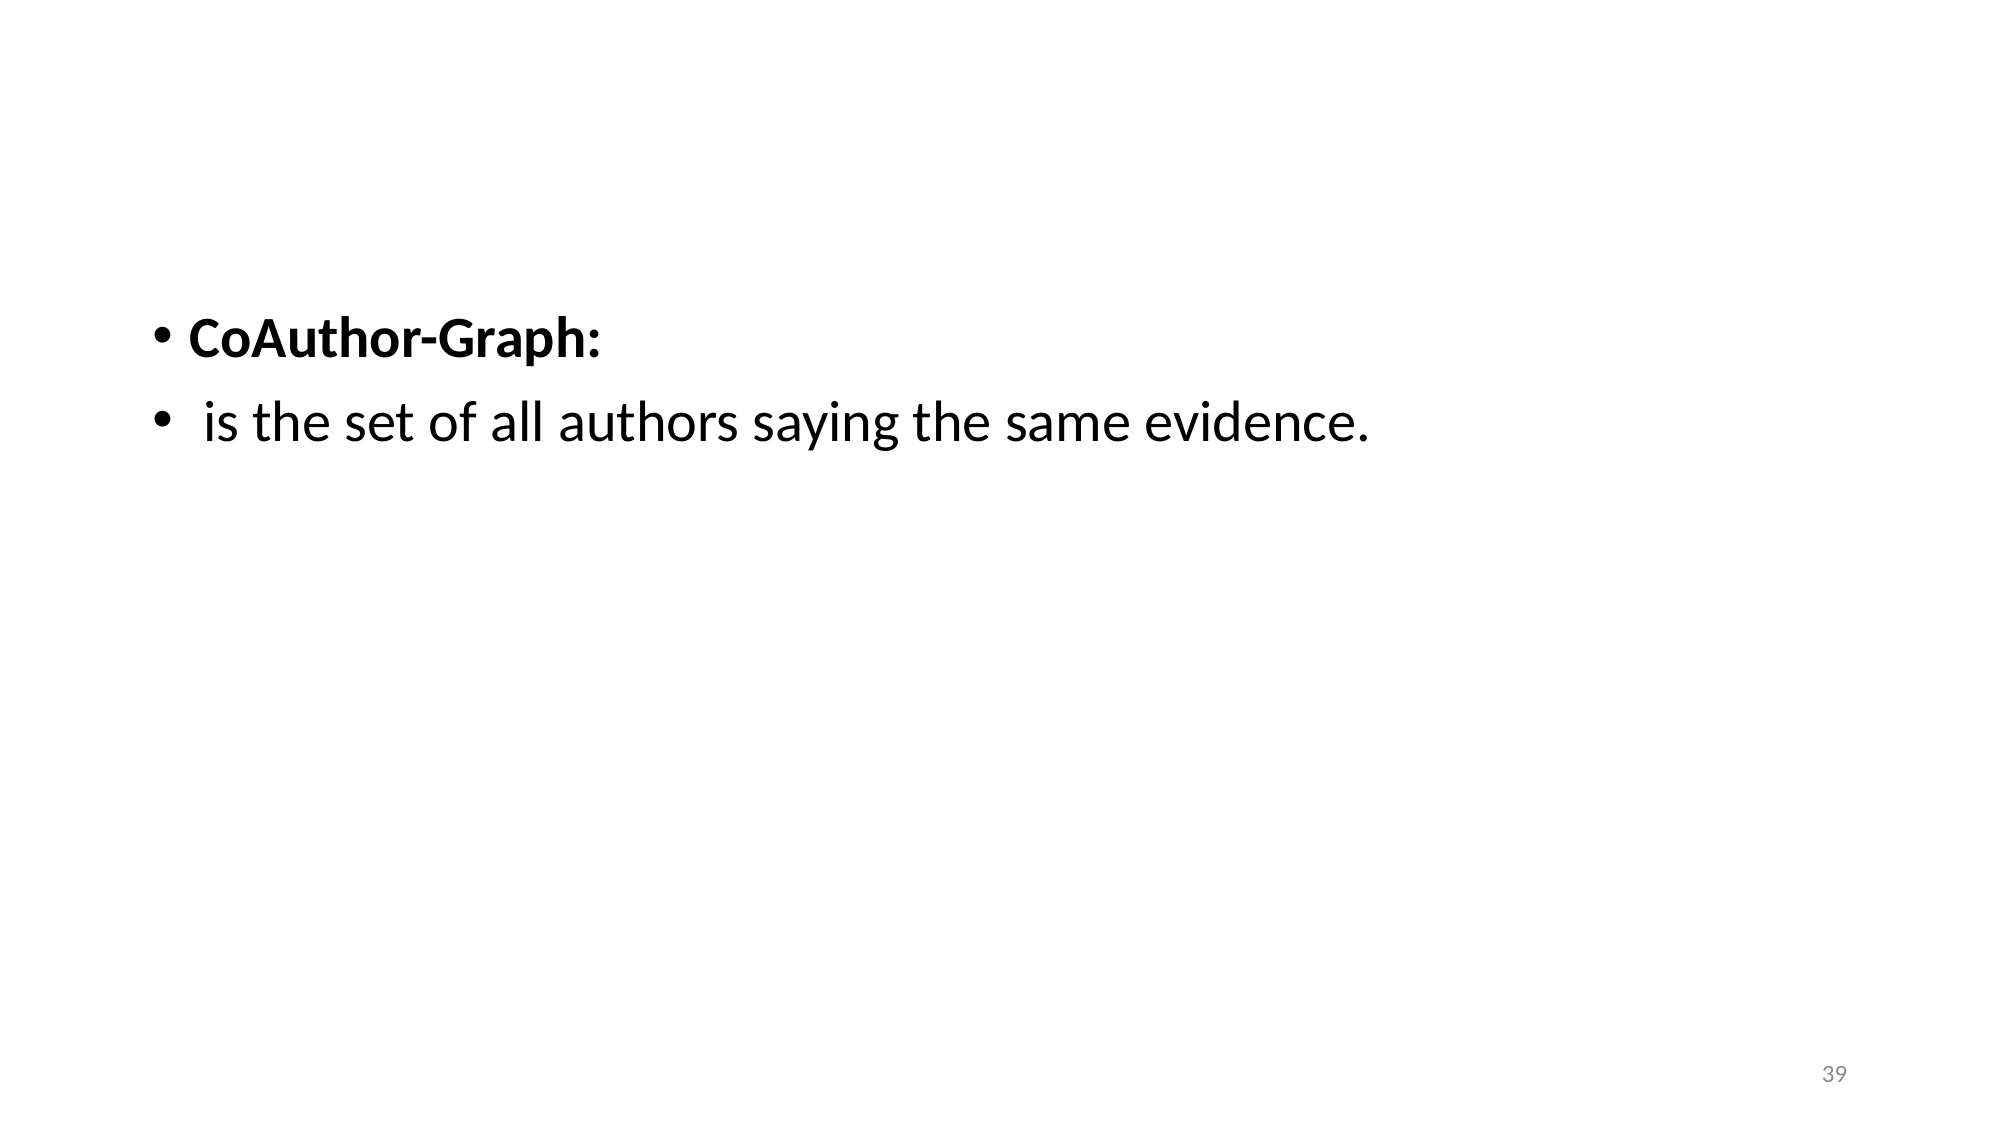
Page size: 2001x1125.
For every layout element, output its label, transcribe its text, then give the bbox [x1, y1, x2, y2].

slide_number 39 [1412, 1042, 1863, 1103]
